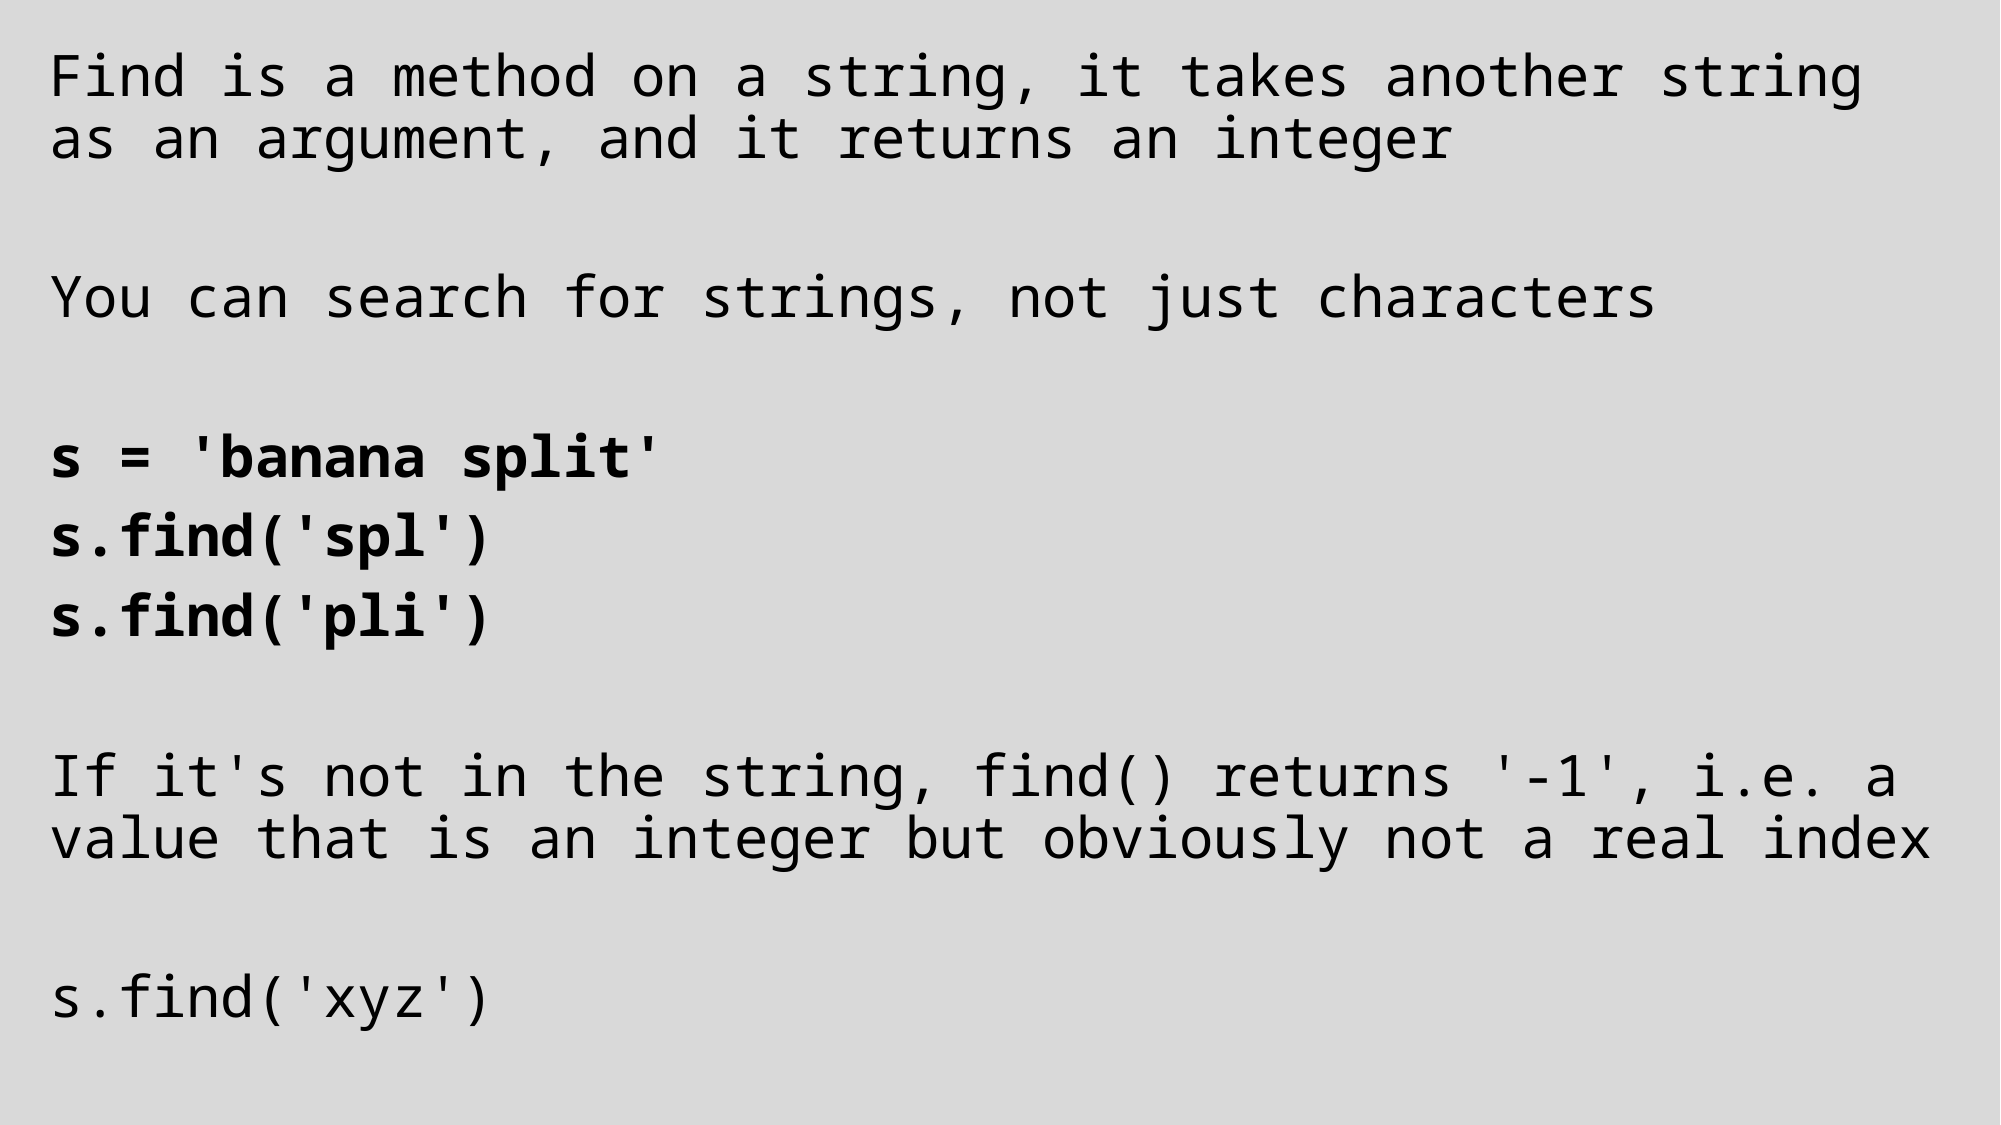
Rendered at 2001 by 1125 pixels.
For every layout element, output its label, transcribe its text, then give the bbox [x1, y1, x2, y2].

list Find is a method on a string, it takes another string as an argument, and it returns an integer You can search for strings, not just characters s = 'banana split' s.find('spl') s.find('pli') If it's not in the string, find() returns '-1', i.e. a value that is an integer but obviously not a real index s.find('xyz') [34, 39, 1972, 1103]
